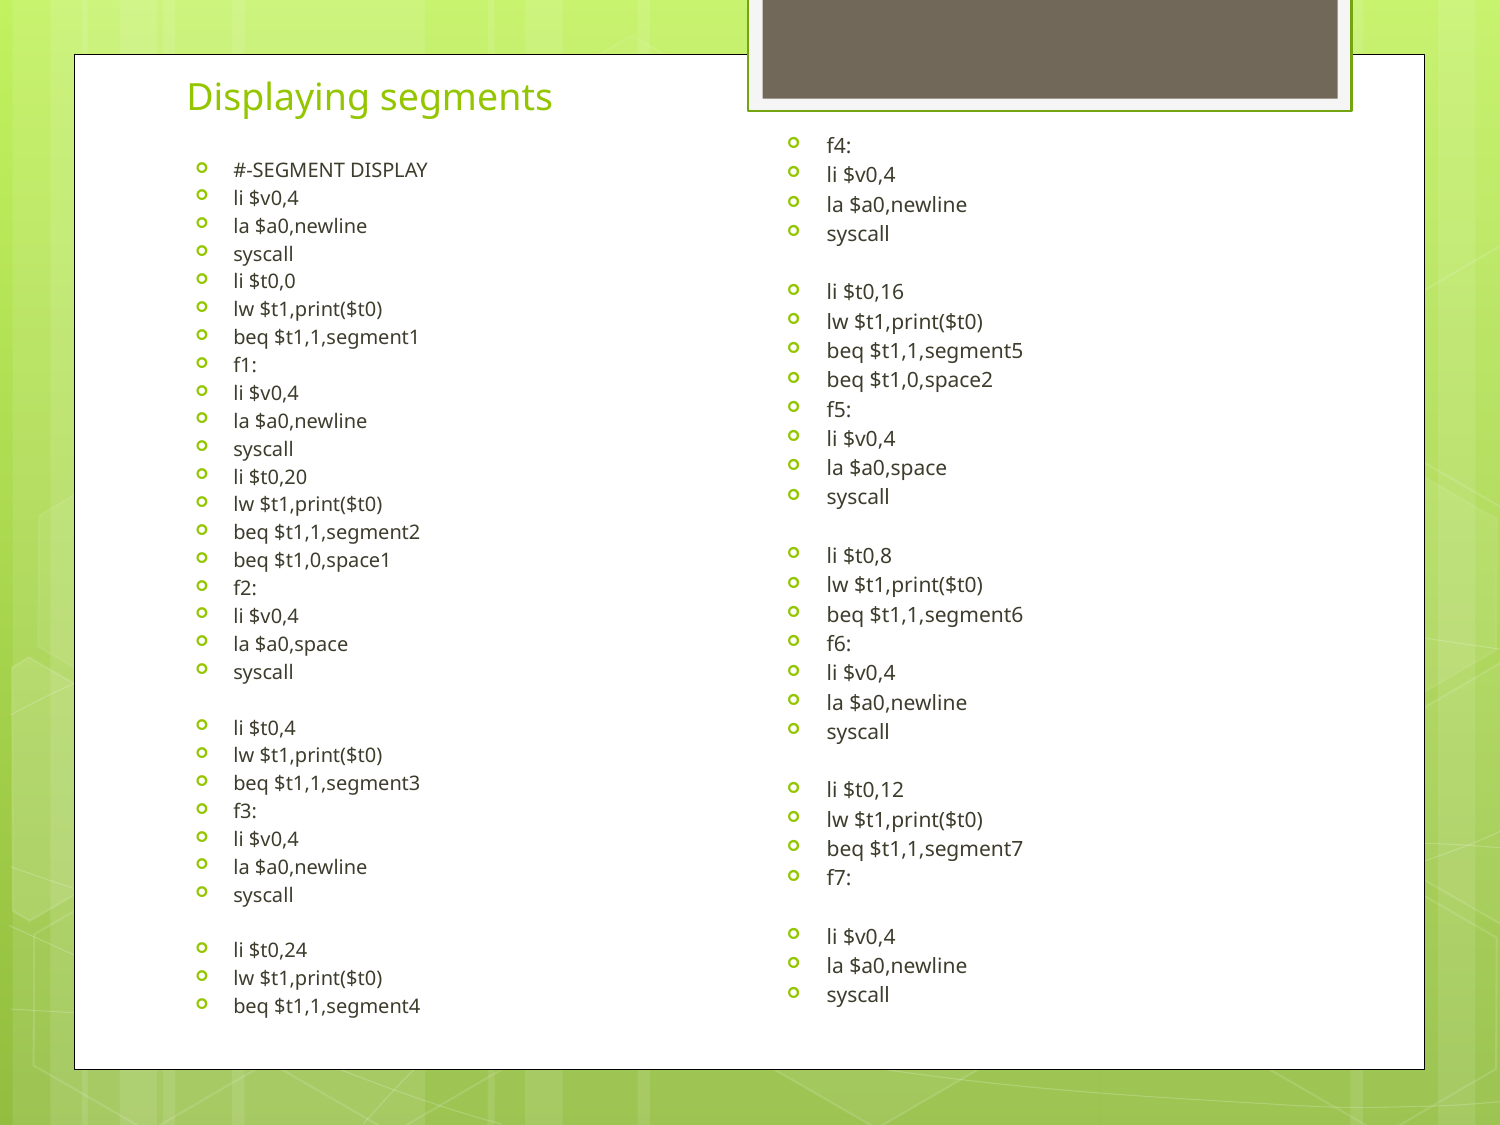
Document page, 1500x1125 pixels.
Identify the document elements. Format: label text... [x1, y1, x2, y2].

title Displaying segments [171, 62, 1324, 125]
list f4: li $v0,4 la $a0,newline syscall li $t0,16 lw $t1,print($t0) beq $t1,1,segment5 beq $t1,0,space2 f5: li $v0,4 la $a0,space syscall li $t0,8 lw $t1,print($t0) beq $t1,1,segment6 f6: li $v0,4 la $a0,newline syscall li $t0,12 lw $t1,print($t0) beq $t1,1,segment7 f7: li $v0,4 la $a0,newline syscall [761, 125, 1323, 1025]
list #-SEGMENT DISPLAY li $v0,4 la $a0,newline syscall li $t0,0 lw $t1,print($t0) beq $t1,1,segment1 f1: li $v0,4 la $a0,newline syscall li $t0,20 lw $t1,print($t0) beq $t1,1,segment2 beq $t1,0,space1 f2: li $v0,4 la $a0,space syscall li $t0,4 lw $t1,print($t0) beq $t1,1,segment3 f3: li $v0,4 la $a0,newline syscall li $t0,24 lw $t1,print($t0) beq $t1,1,segment4 [171, 149, 732, 1038]
